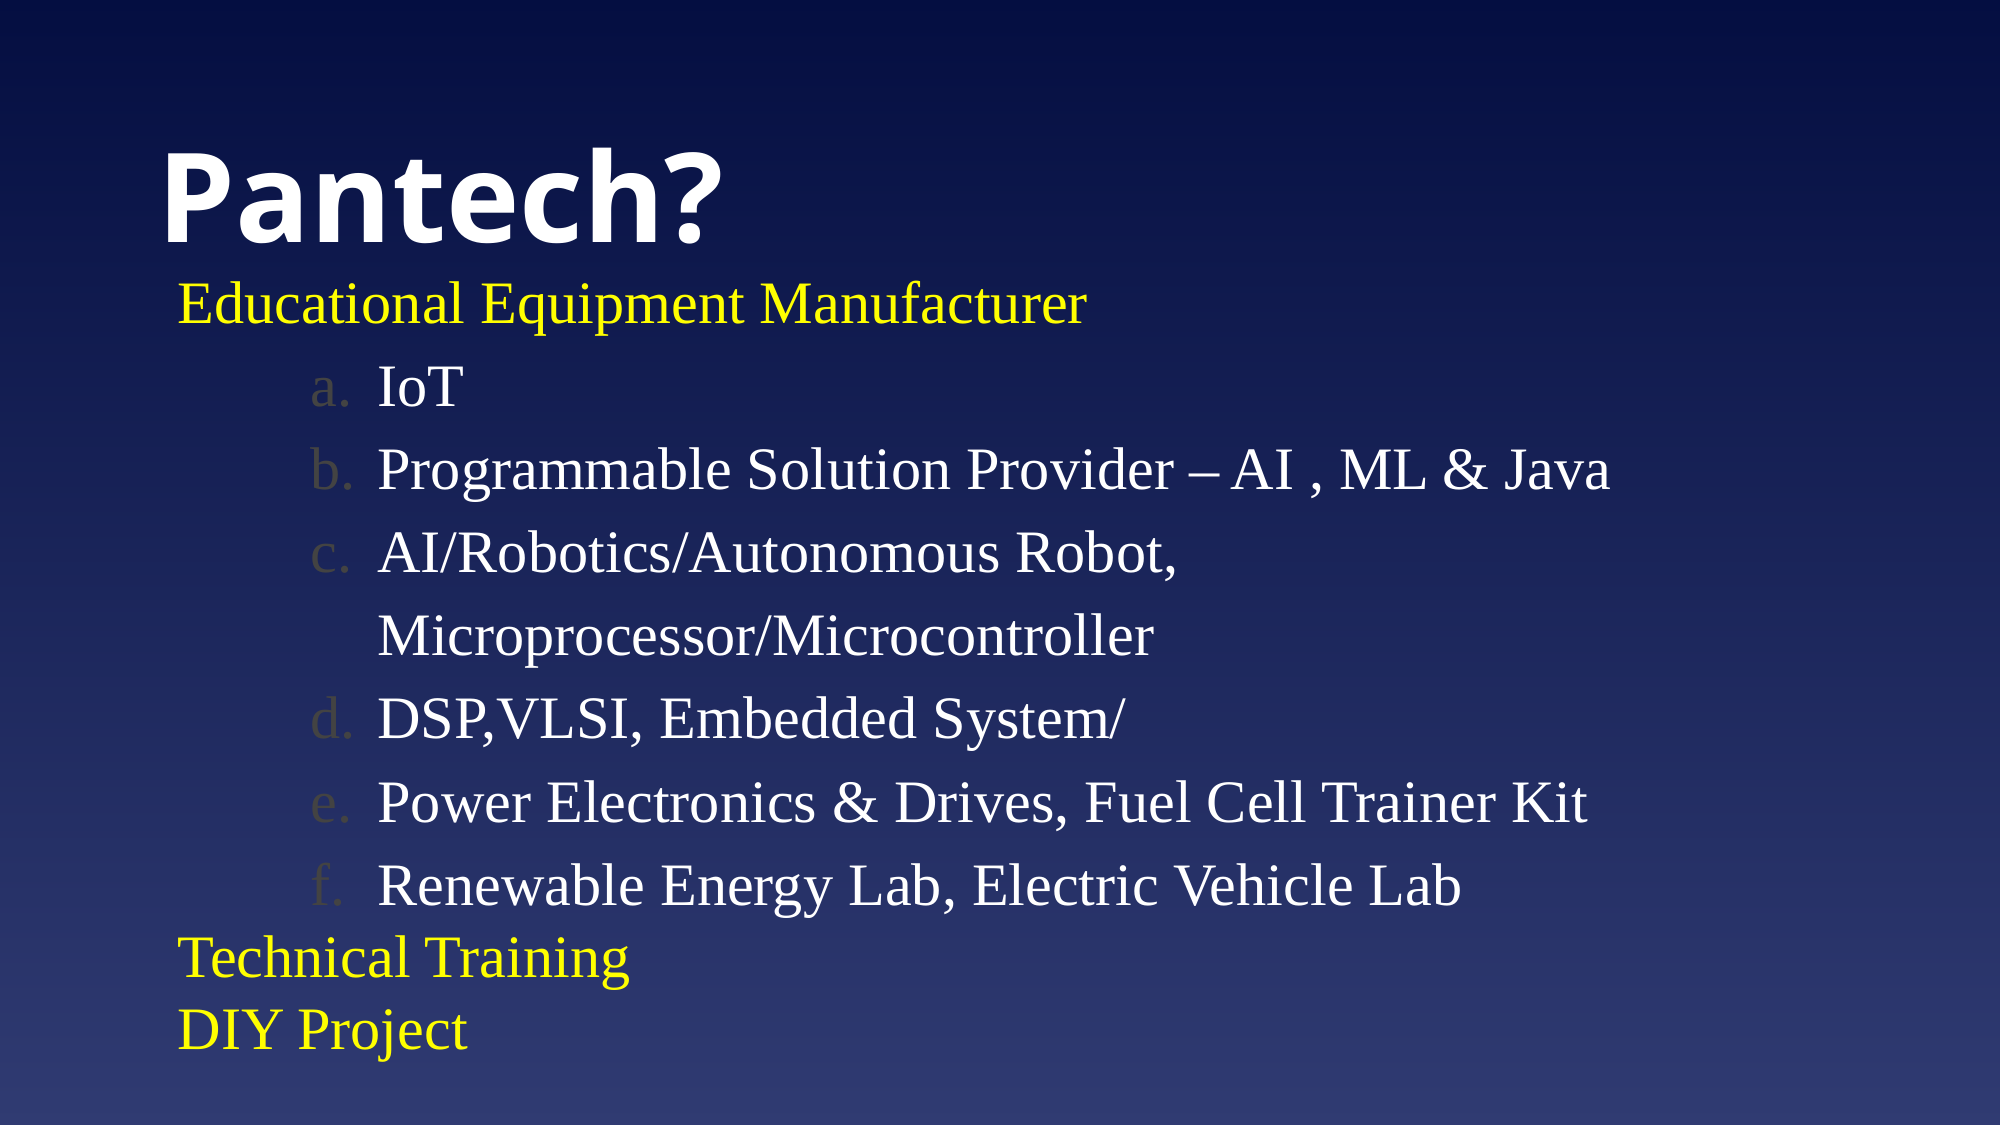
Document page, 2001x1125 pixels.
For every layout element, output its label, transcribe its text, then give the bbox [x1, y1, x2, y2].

title Pantech? [157, 117, 1843, 244]
list Educational Equipment Manufacturer IoT Programmable Solution Provider – AI , ML & Java AI/Robotics/Autonomous Robot, Microprocessor/Microcontroller DSP,VLSI, Embedded System/ Power Electronics & Drives, Fuel Cell Trainer Kit Renewable Energy Lab, Electric Vehicle Lab Technical Training DIY Project [157, 244, 1843, 1125]
